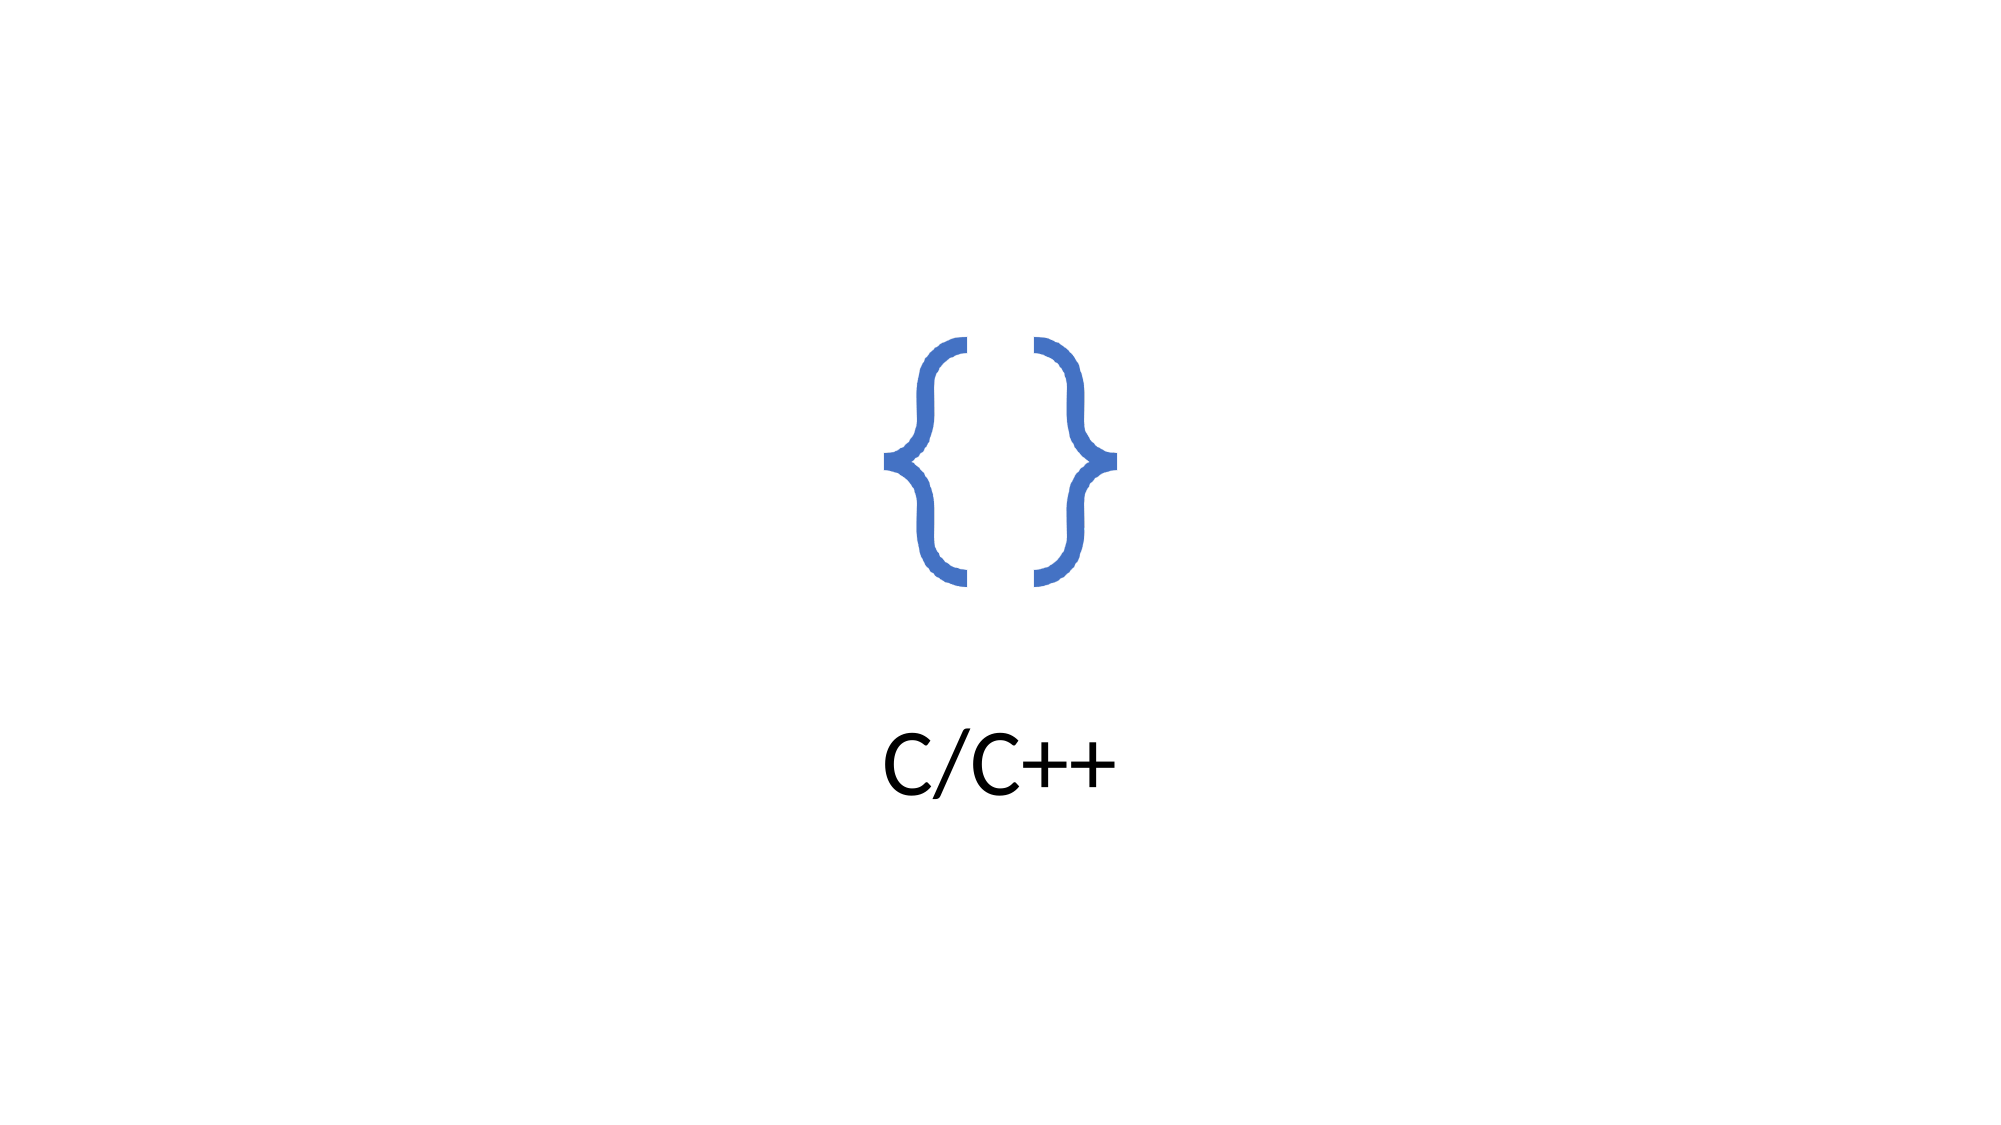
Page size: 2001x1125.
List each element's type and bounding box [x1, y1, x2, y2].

list [137, 107, 1863, 1014]
